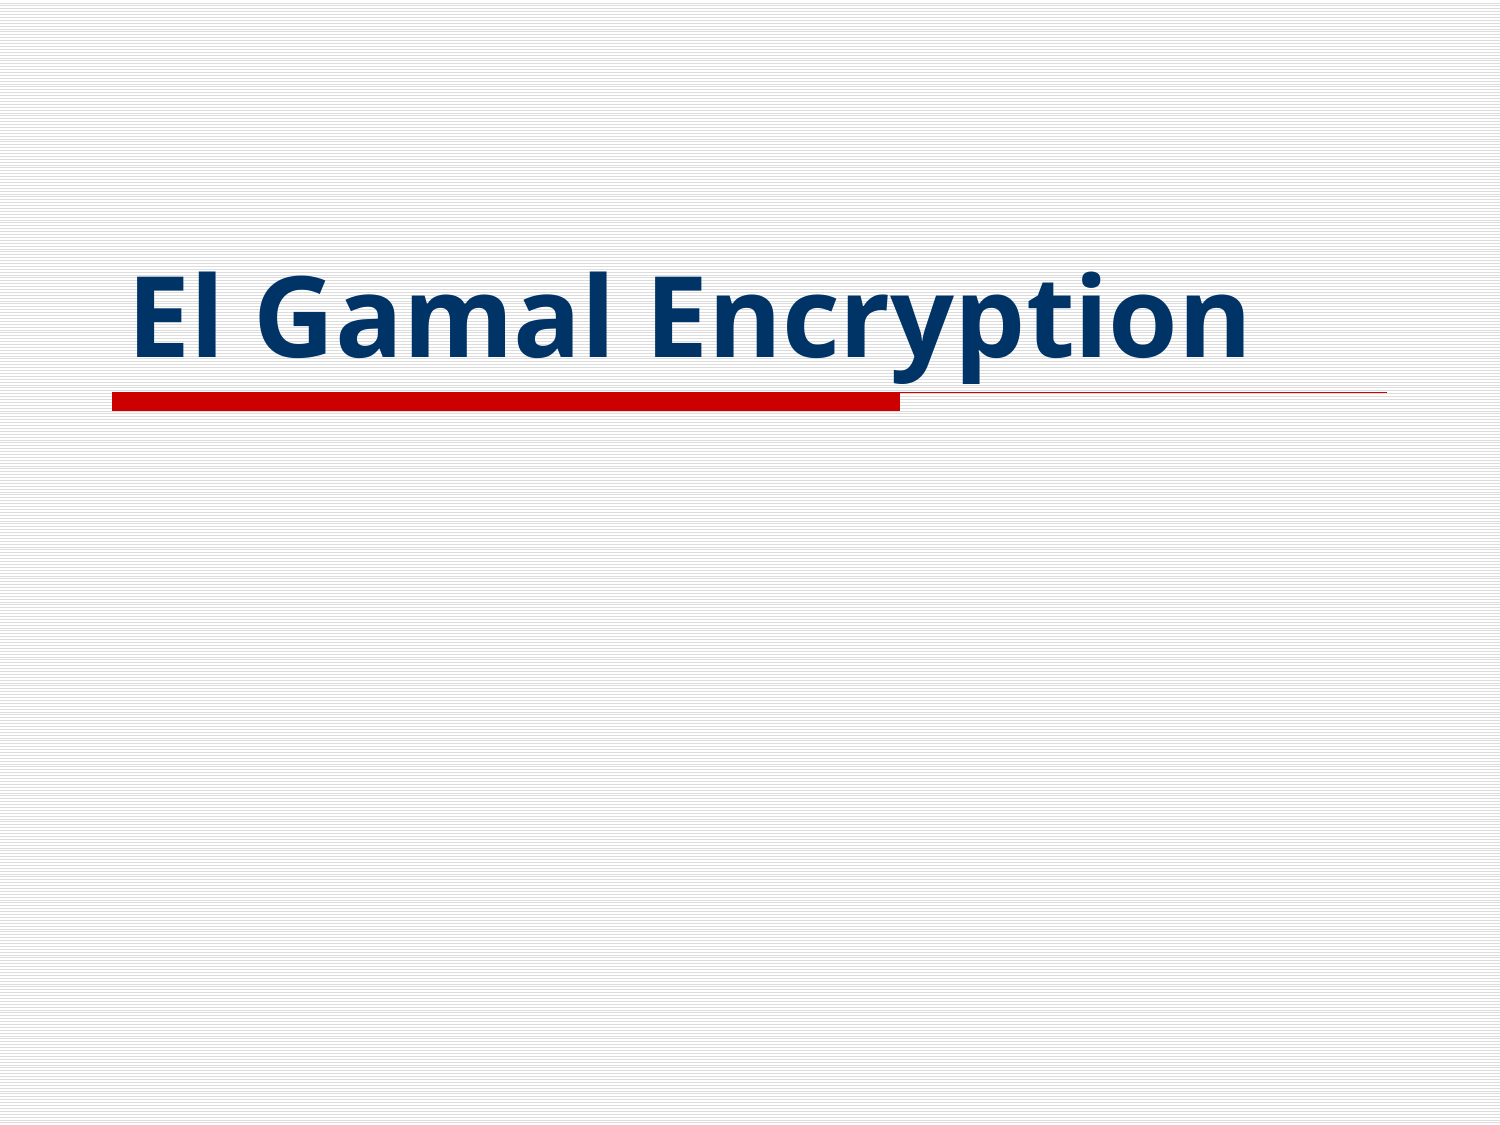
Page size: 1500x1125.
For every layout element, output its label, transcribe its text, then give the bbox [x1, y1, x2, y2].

title El Gamal Encryption [112, 162, 1450, 388]
